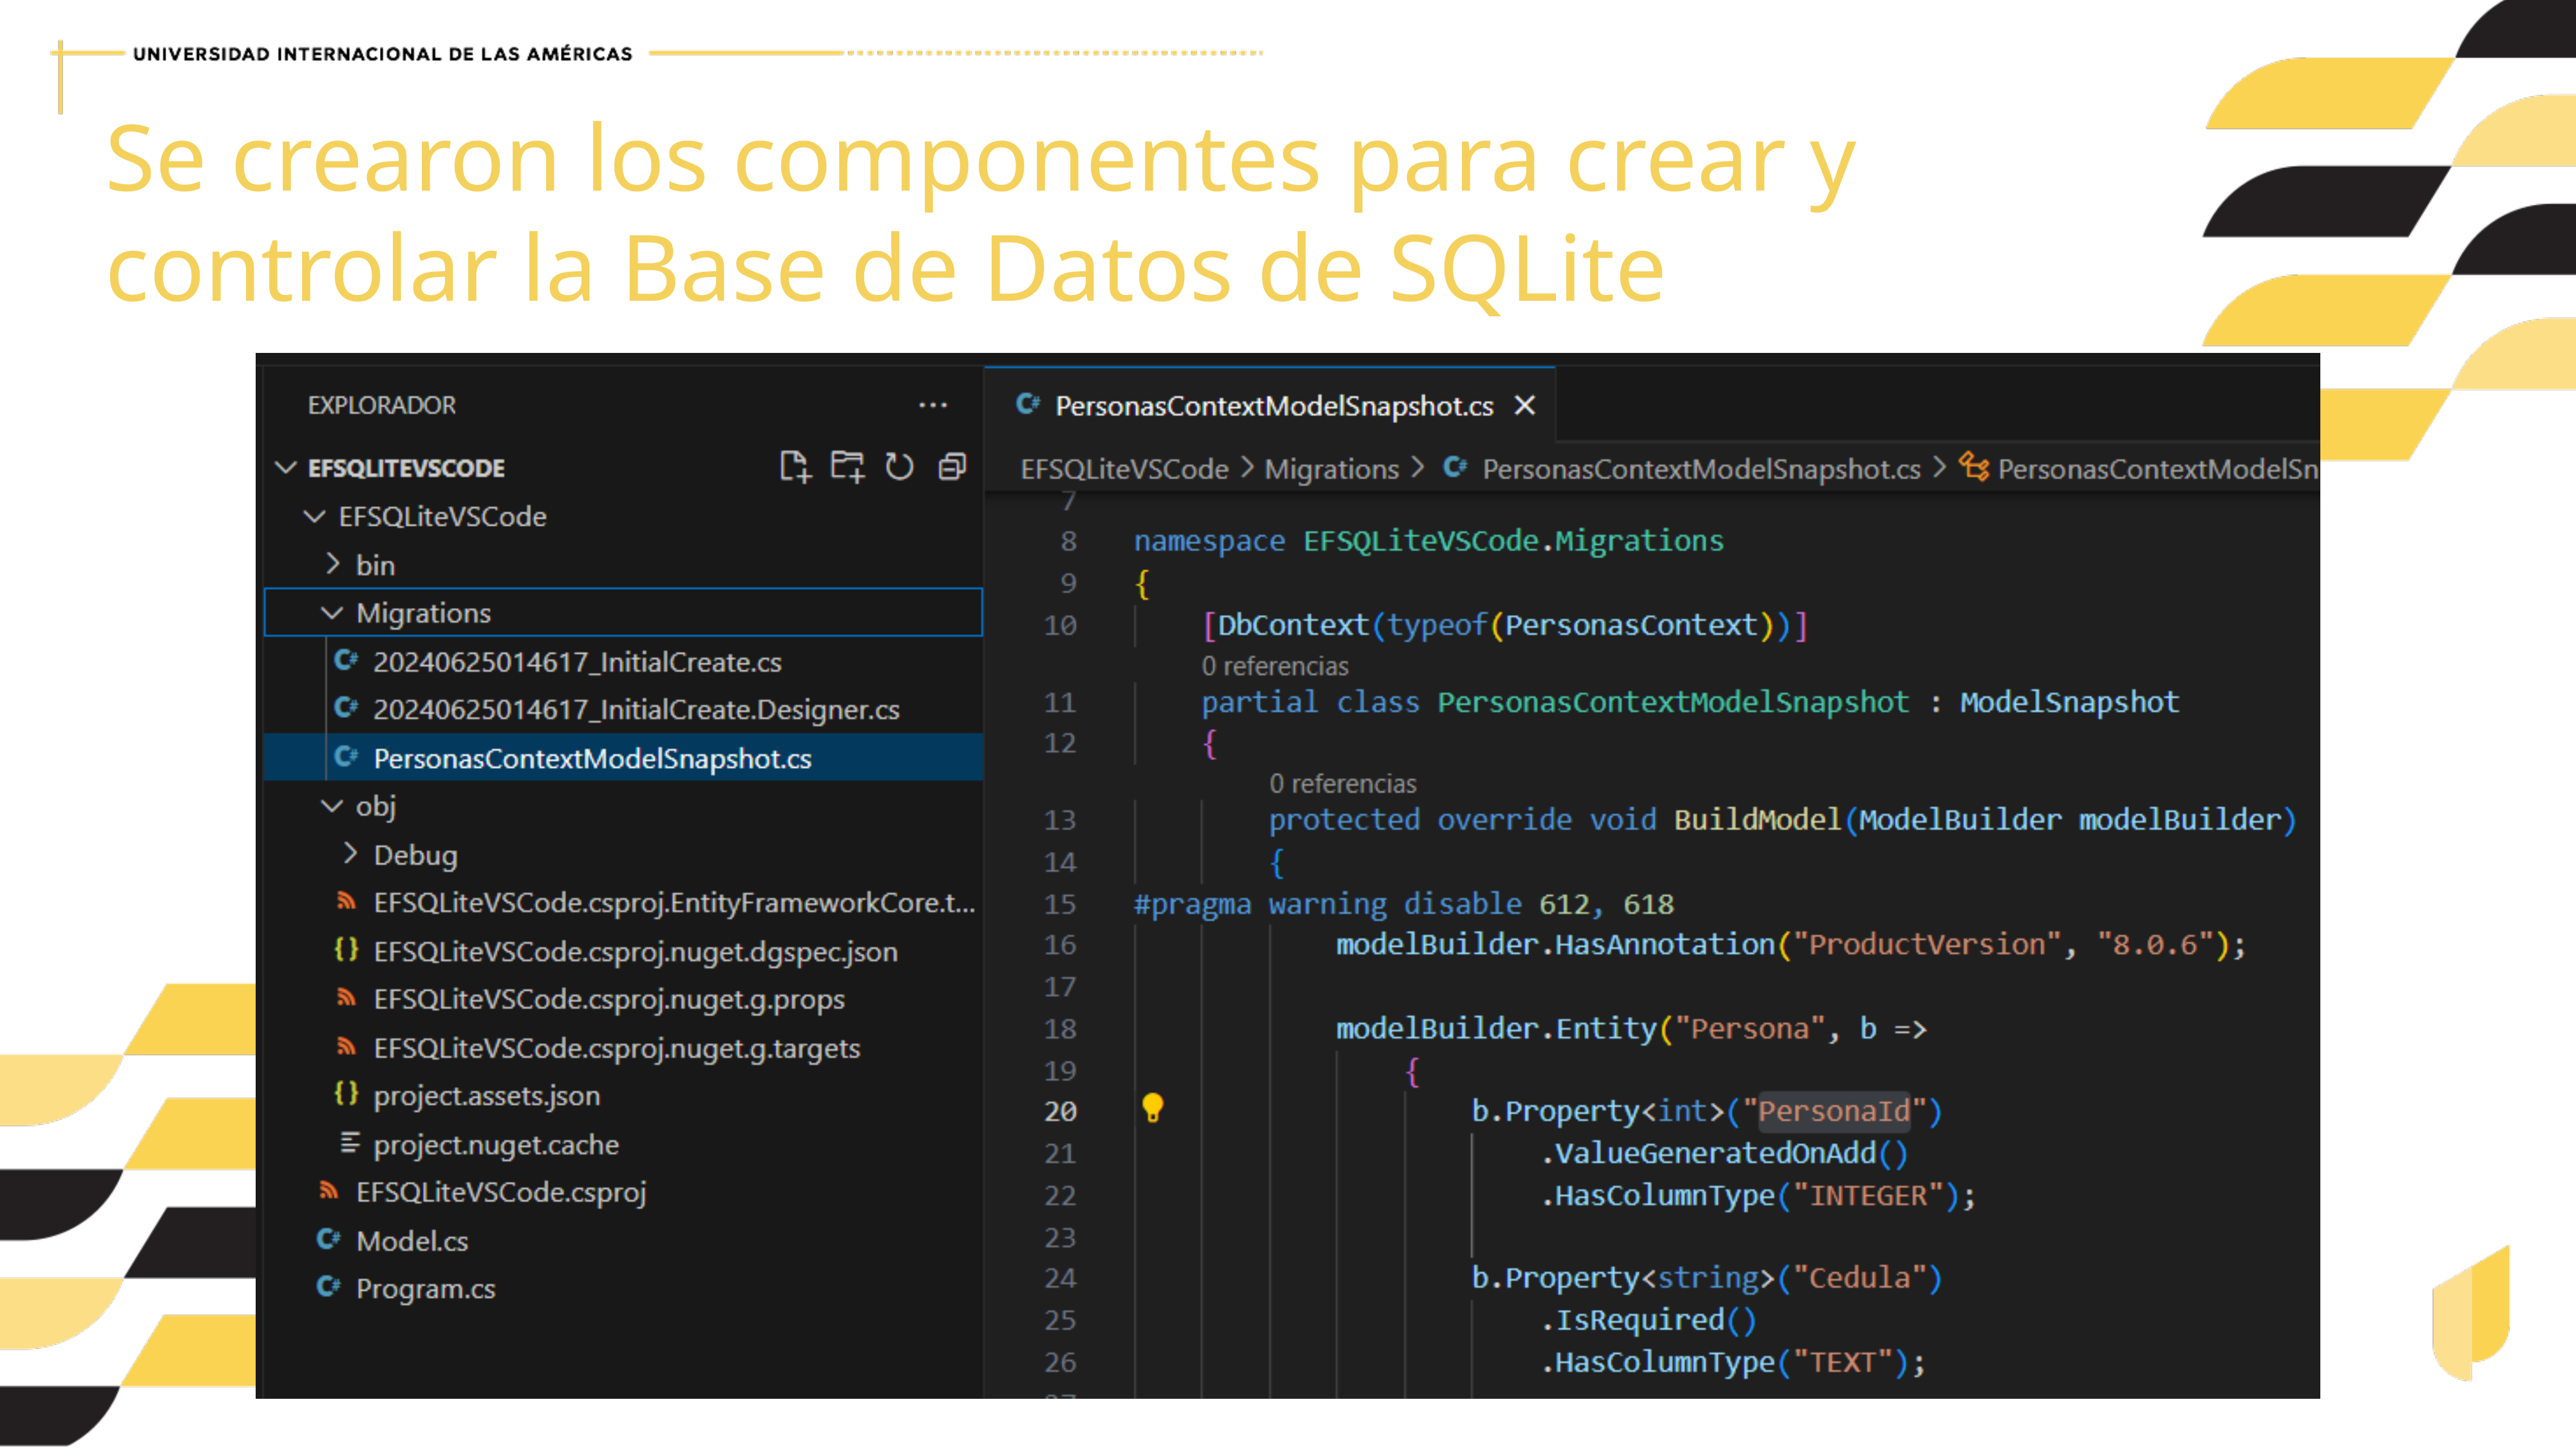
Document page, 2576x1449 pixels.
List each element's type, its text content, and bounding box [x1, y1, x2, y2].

list Se crearon los componentes para crear y controlar la Base de Datos de SQLite [100, 92, 2176, 327]
picture [0, 0, 2576, 1449]
